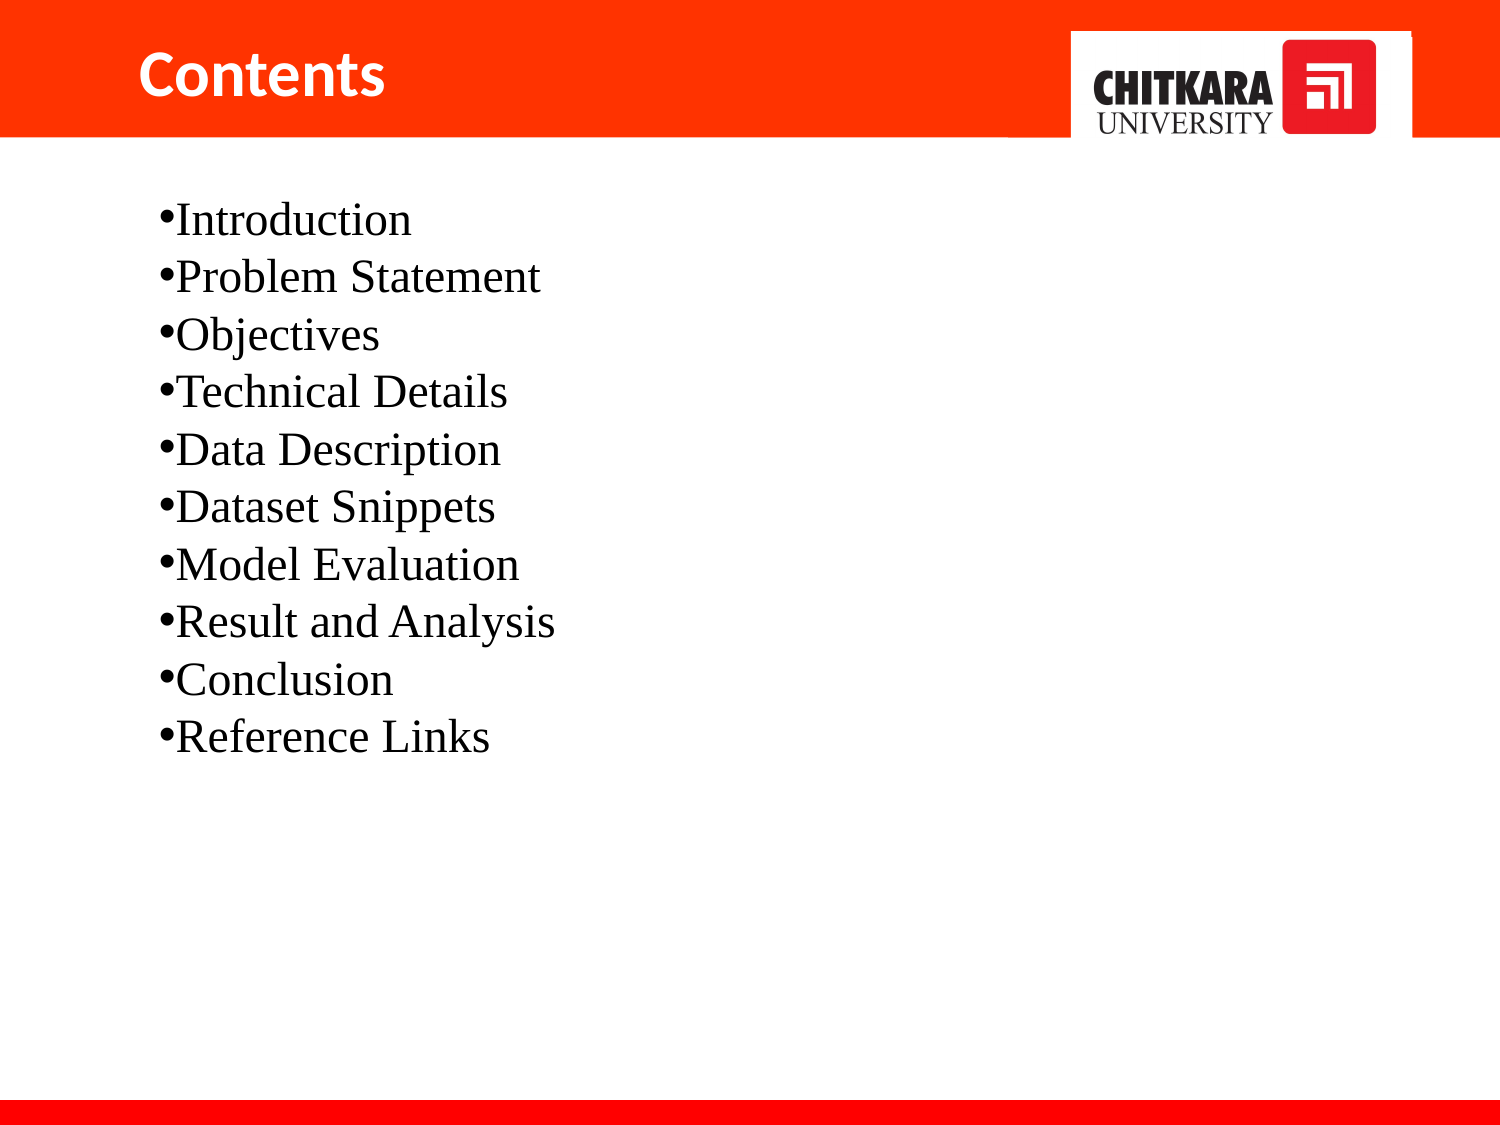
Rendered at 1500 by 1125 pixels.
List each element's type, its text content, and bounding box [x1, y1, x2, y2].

text_box Contents [124, 22, 1072, 118]
text_box Introduction Problem Statement Objectives Technical Details Data Description Dataset Snippets Model Evaluation Result and Analysis Conclusion Reference Links [143, 180, 1278, 975]
picture [1074, 37, 1391, 138]
